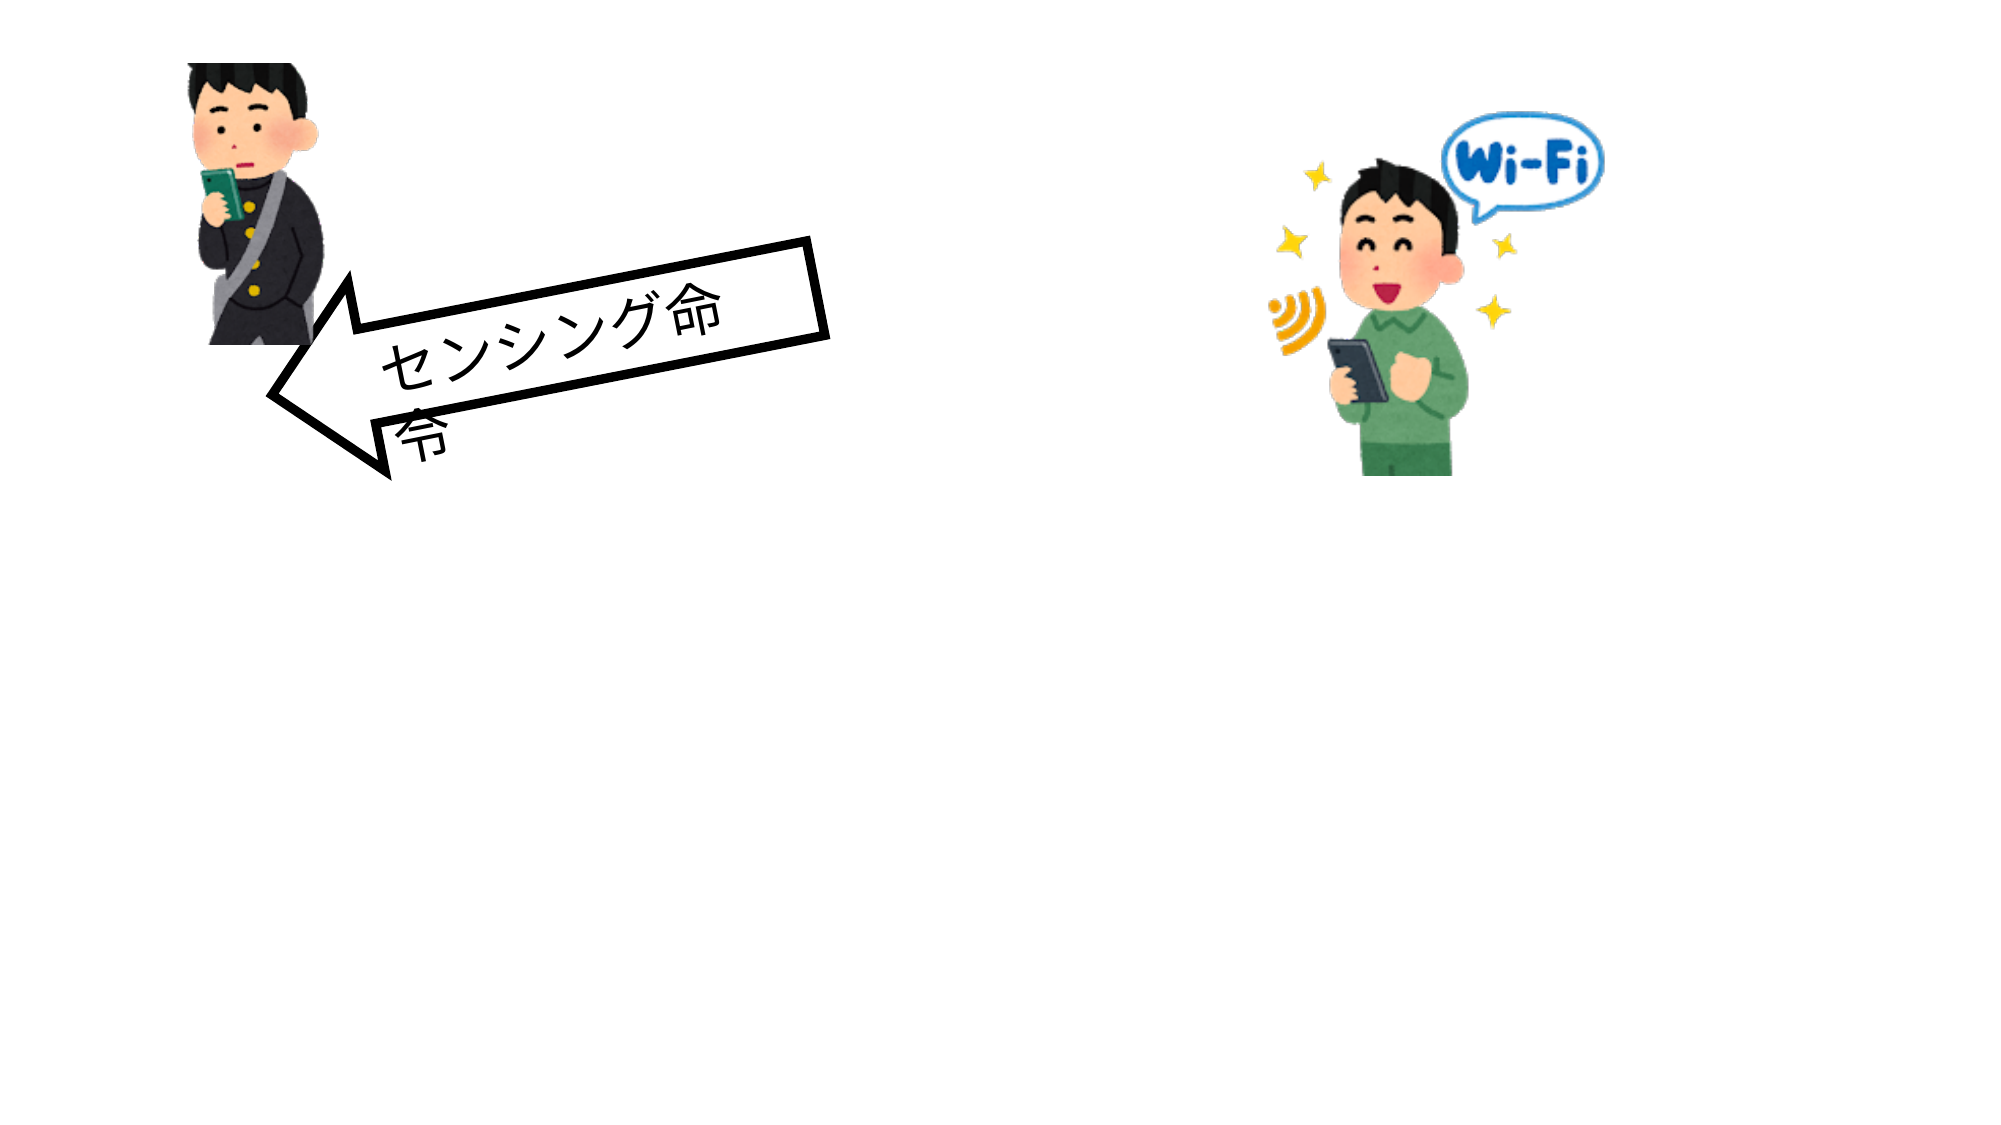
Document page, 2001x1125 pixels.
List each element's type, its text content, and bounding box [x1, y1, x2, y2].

text_box センシング命令 [359, 250, 797, 485]
picture [1251, 110, 1617, 476]
picture [111, 63, 394, 345]
text_box [270, 345, 385, 472]
text_box [394, 239, 827, 345]
